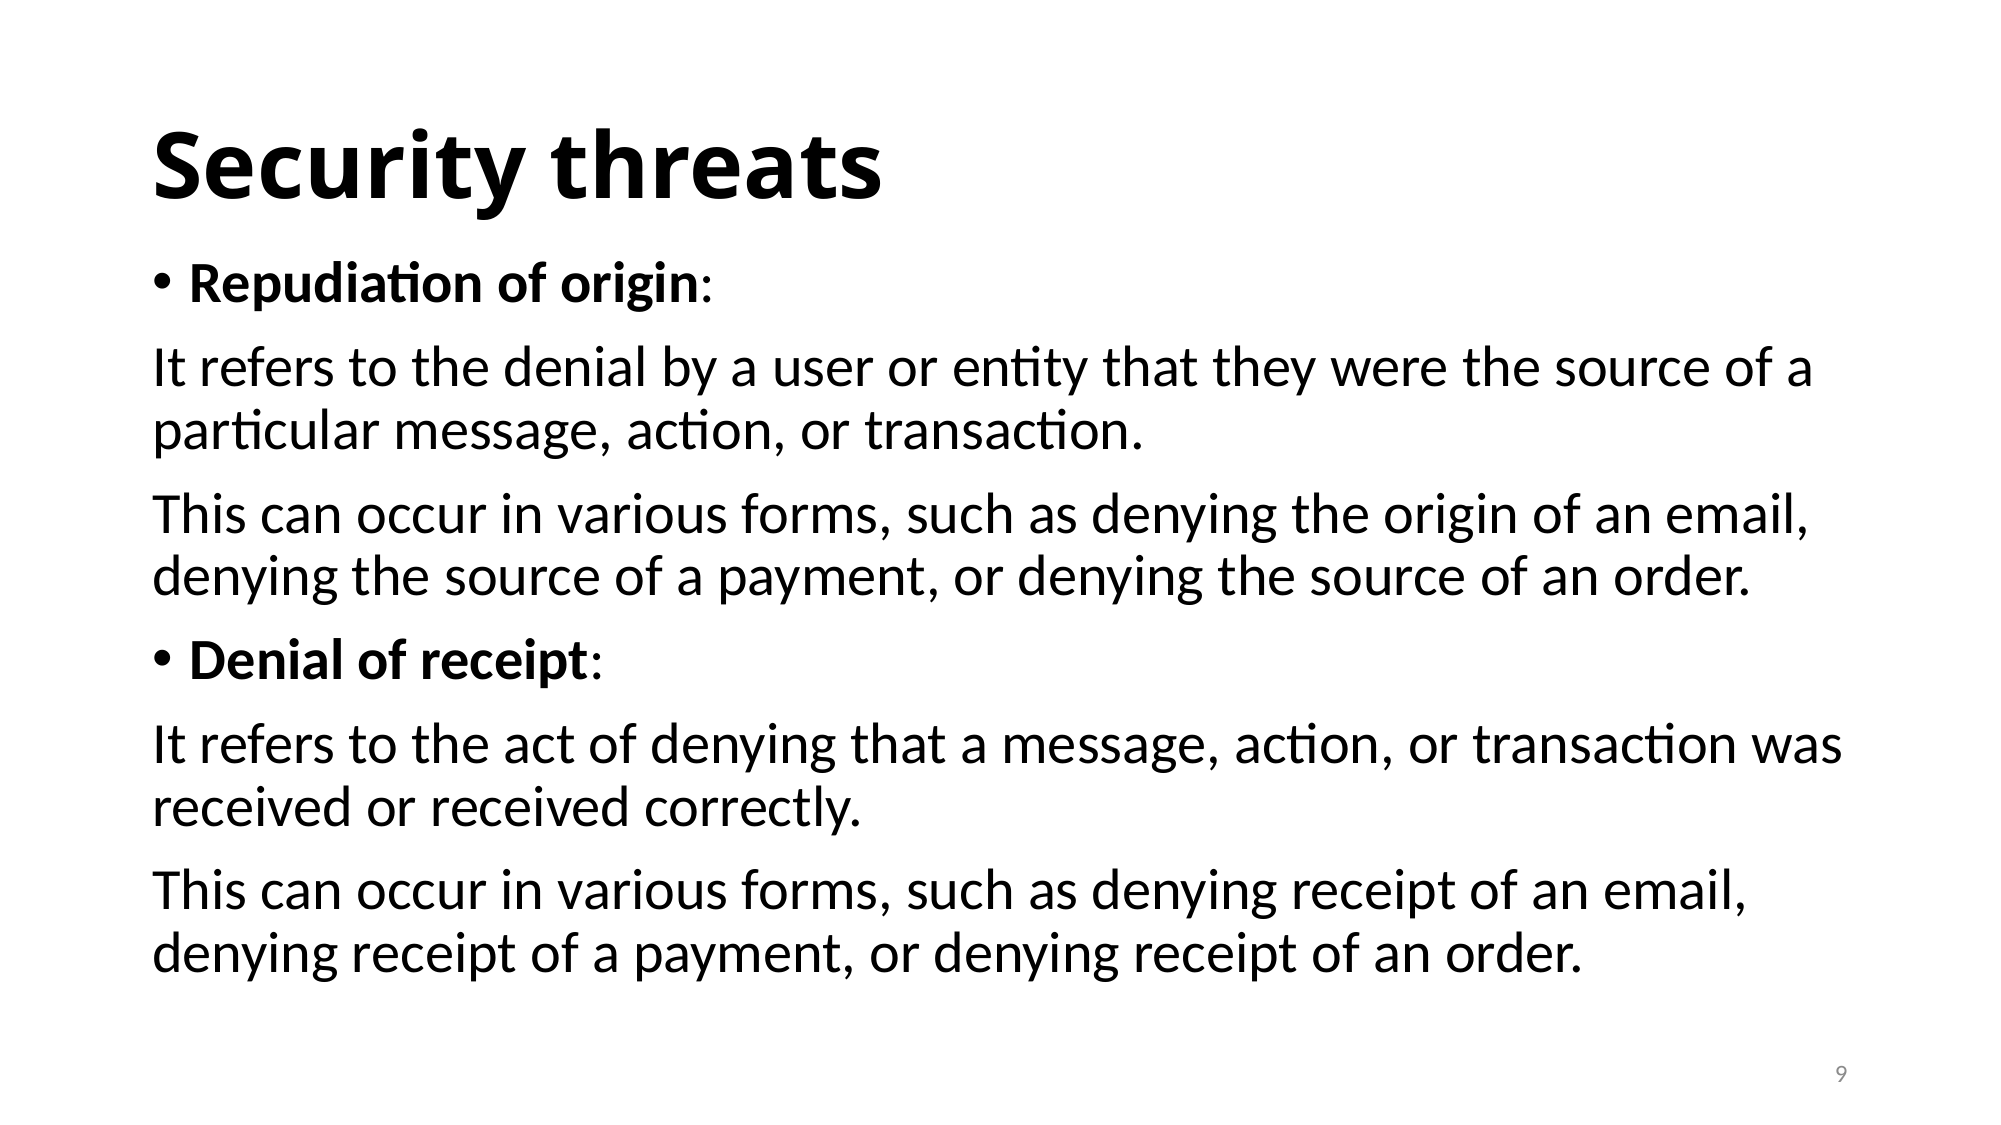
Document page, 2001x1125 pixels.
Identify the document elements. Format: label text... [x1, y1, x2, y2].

slide_number 9 [1412, 1042, 1863, 1103]
list Repudiation of origin: It refers to the denial by a user or entity that they were the source of a particular message, action, or transaction. This can occur in various forms, such as denying the origin of an email, denying the source of a payment, or denying the source of an order. Denial of receipt: It refers to the act of denying that a message, action, or transaction was received or received correctly. This can occur in various forms, such as denying receipt of an email, denying receipt of a payment, or denying receipt of an order. [137, 245, 1863, 1014]
title Security threats [137, 59, 1863, 245]
